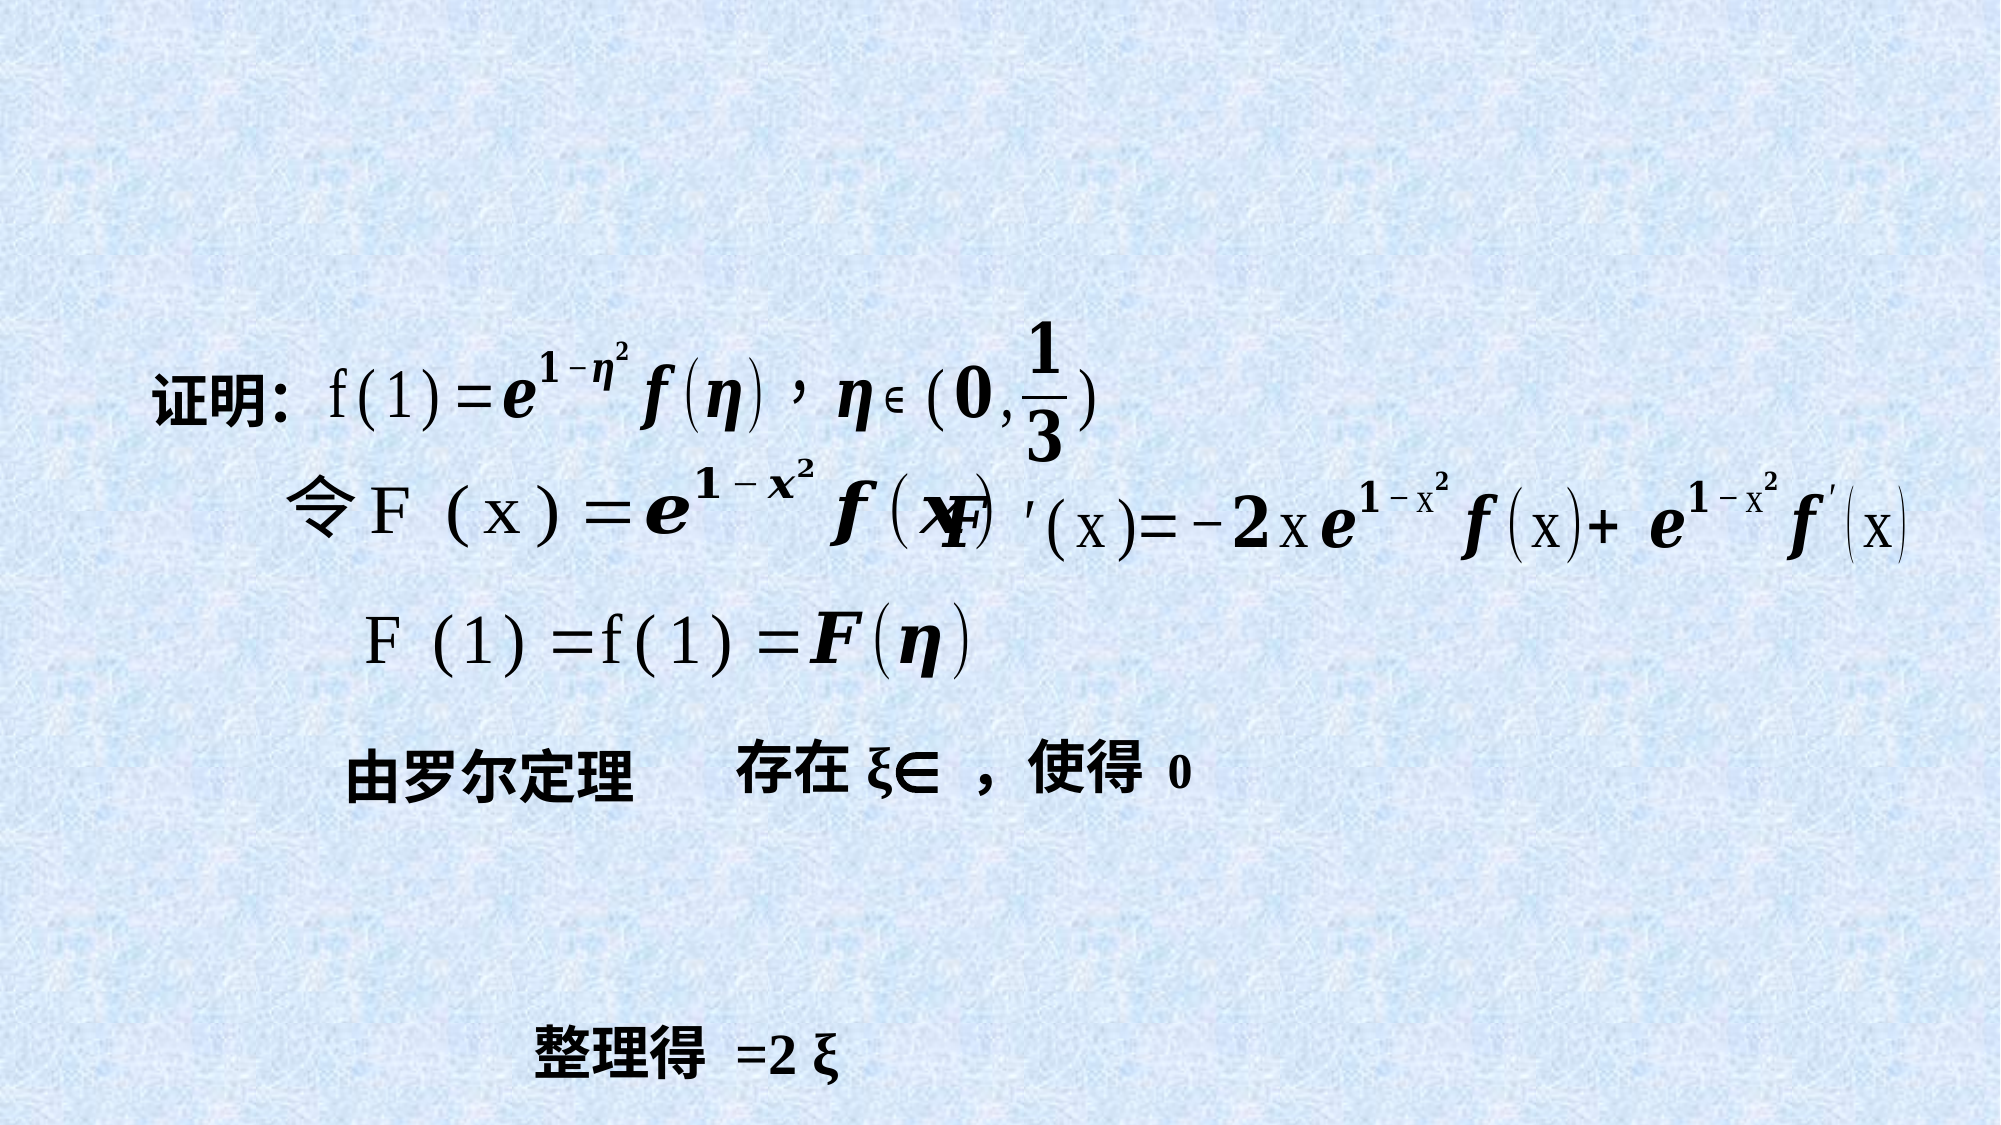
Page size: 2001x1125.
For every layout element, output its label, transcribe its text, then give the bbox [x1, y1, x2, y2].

text_box 由罗尔定理 [328, 732, 721, 818]
text_box 证明： [135, 356, 307, 442]
picture [0, 0, 2001, 1125]
